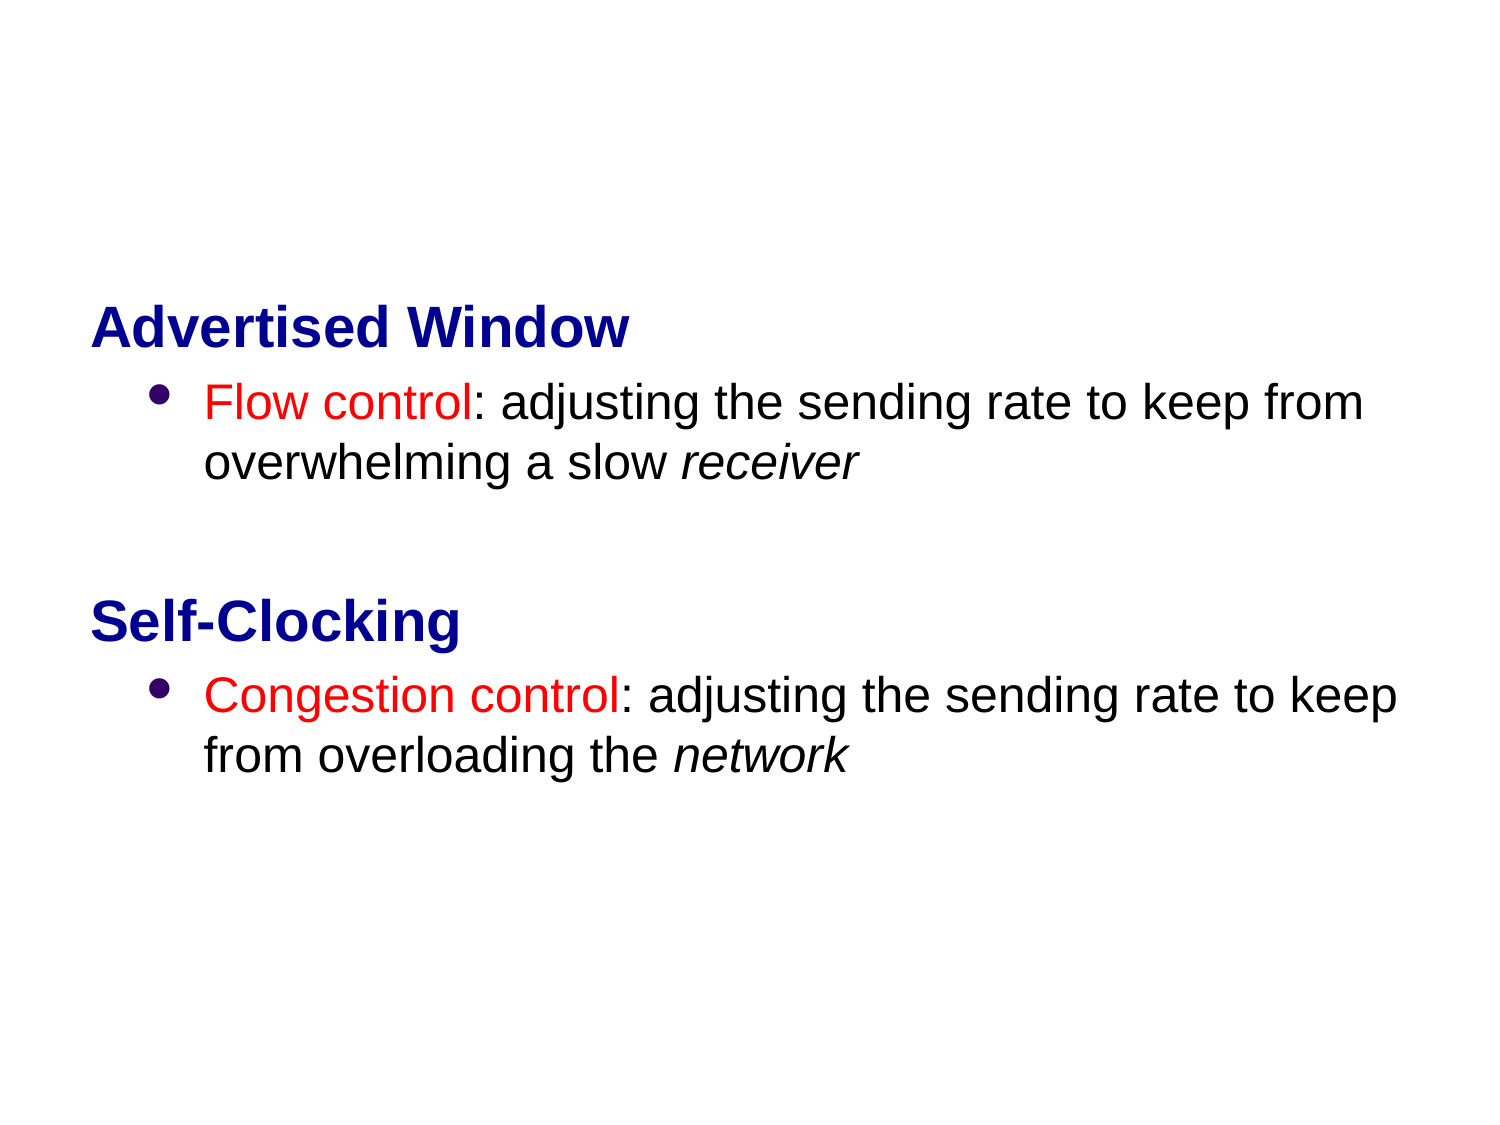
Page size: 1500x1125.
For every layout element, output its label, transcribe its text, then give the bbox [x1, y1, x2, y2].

list Advertised Window Flow control: adjusting the sending rate to keep from overwhelming a slow receiver Self-Clocking Congestion control: adjusting the sending rate to keep from overloading the network [75, 282, 1425, 1006]
